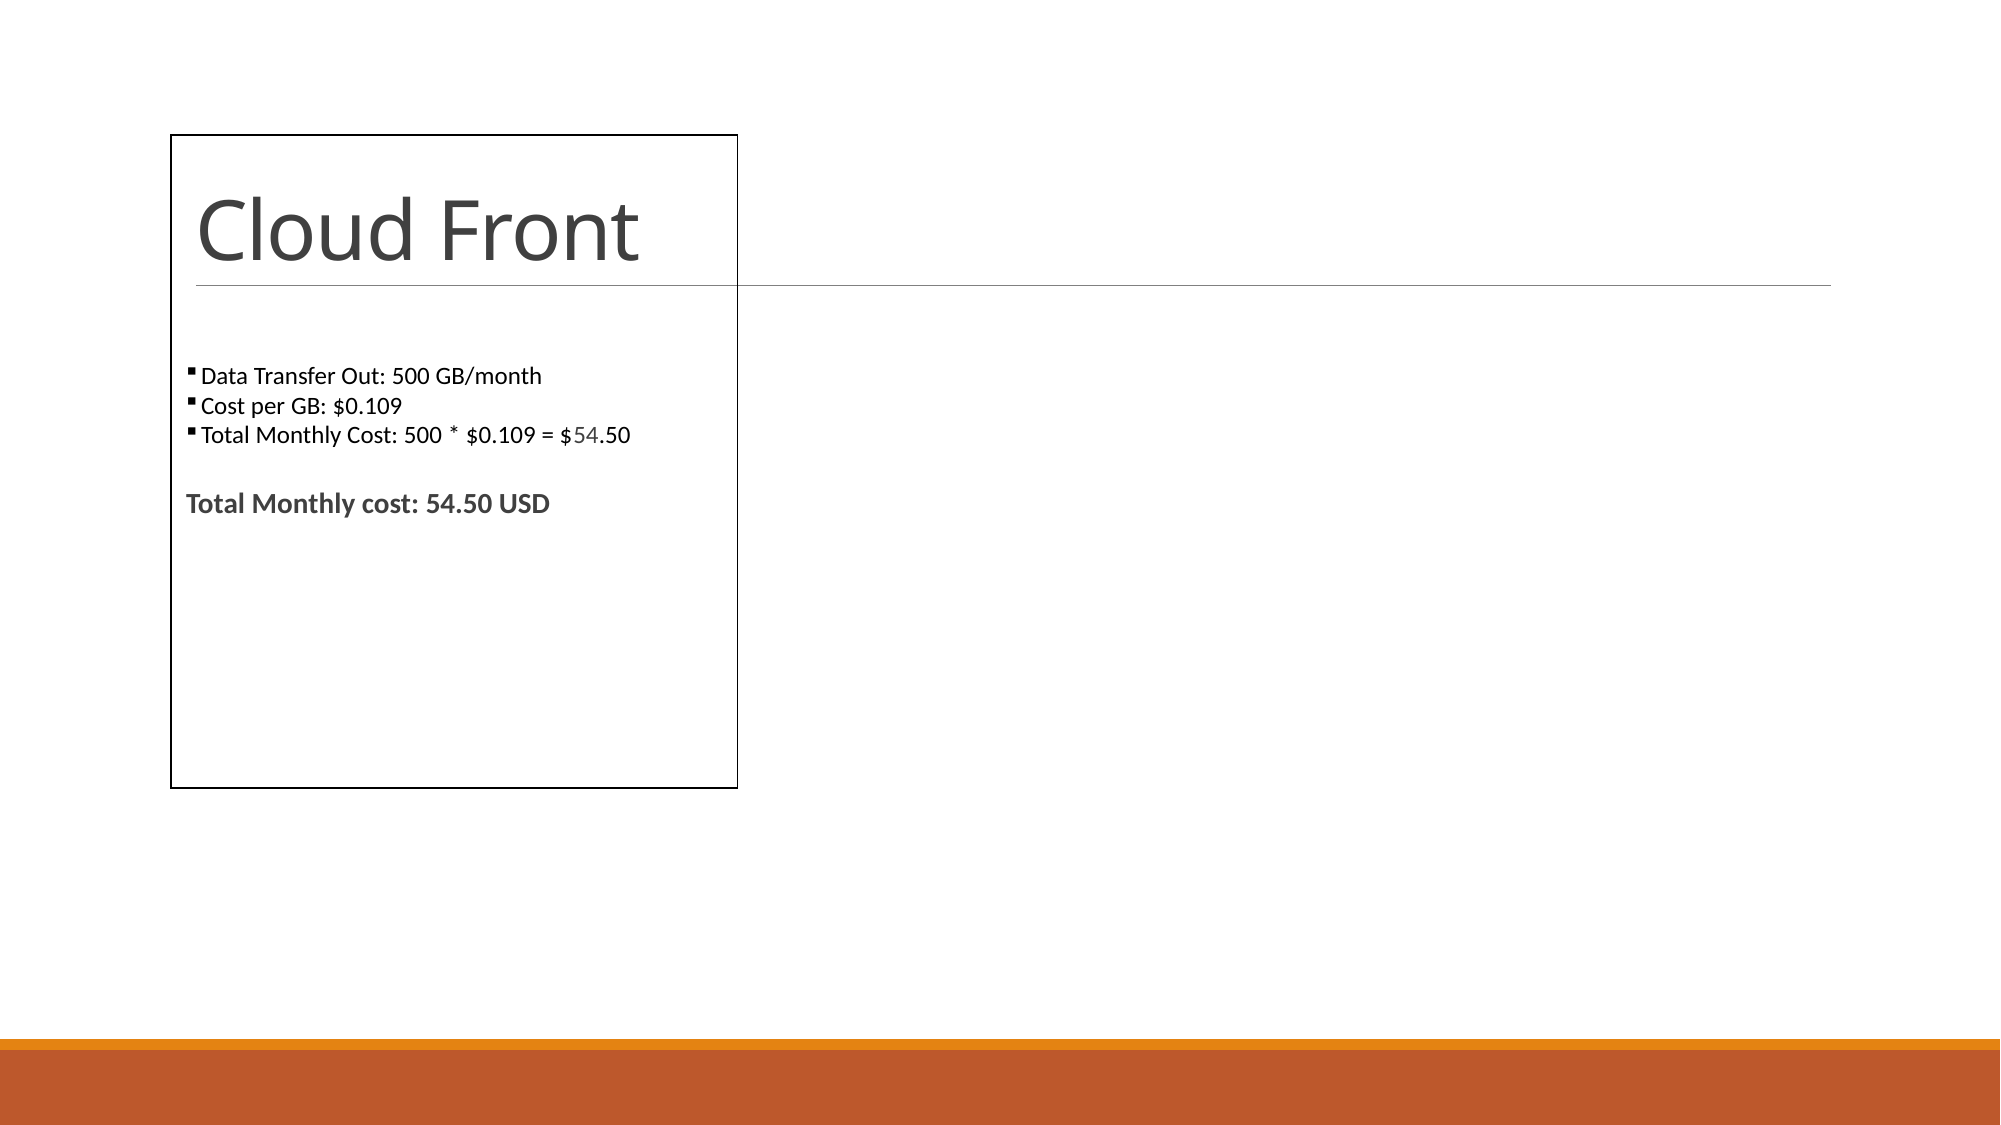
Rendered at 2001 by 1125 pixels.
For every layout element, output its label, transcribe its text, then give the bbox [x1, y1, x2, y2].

list Data Transfer Out: 500 GB/month Cost per GB: $0.109 Total Monthly Cost: 500 * $0.109 = $54.50 Total Monthly cost: 54.50 USD [171, 135, 738, 788]
title Cloud Front [180, 47, 1830, 285]
